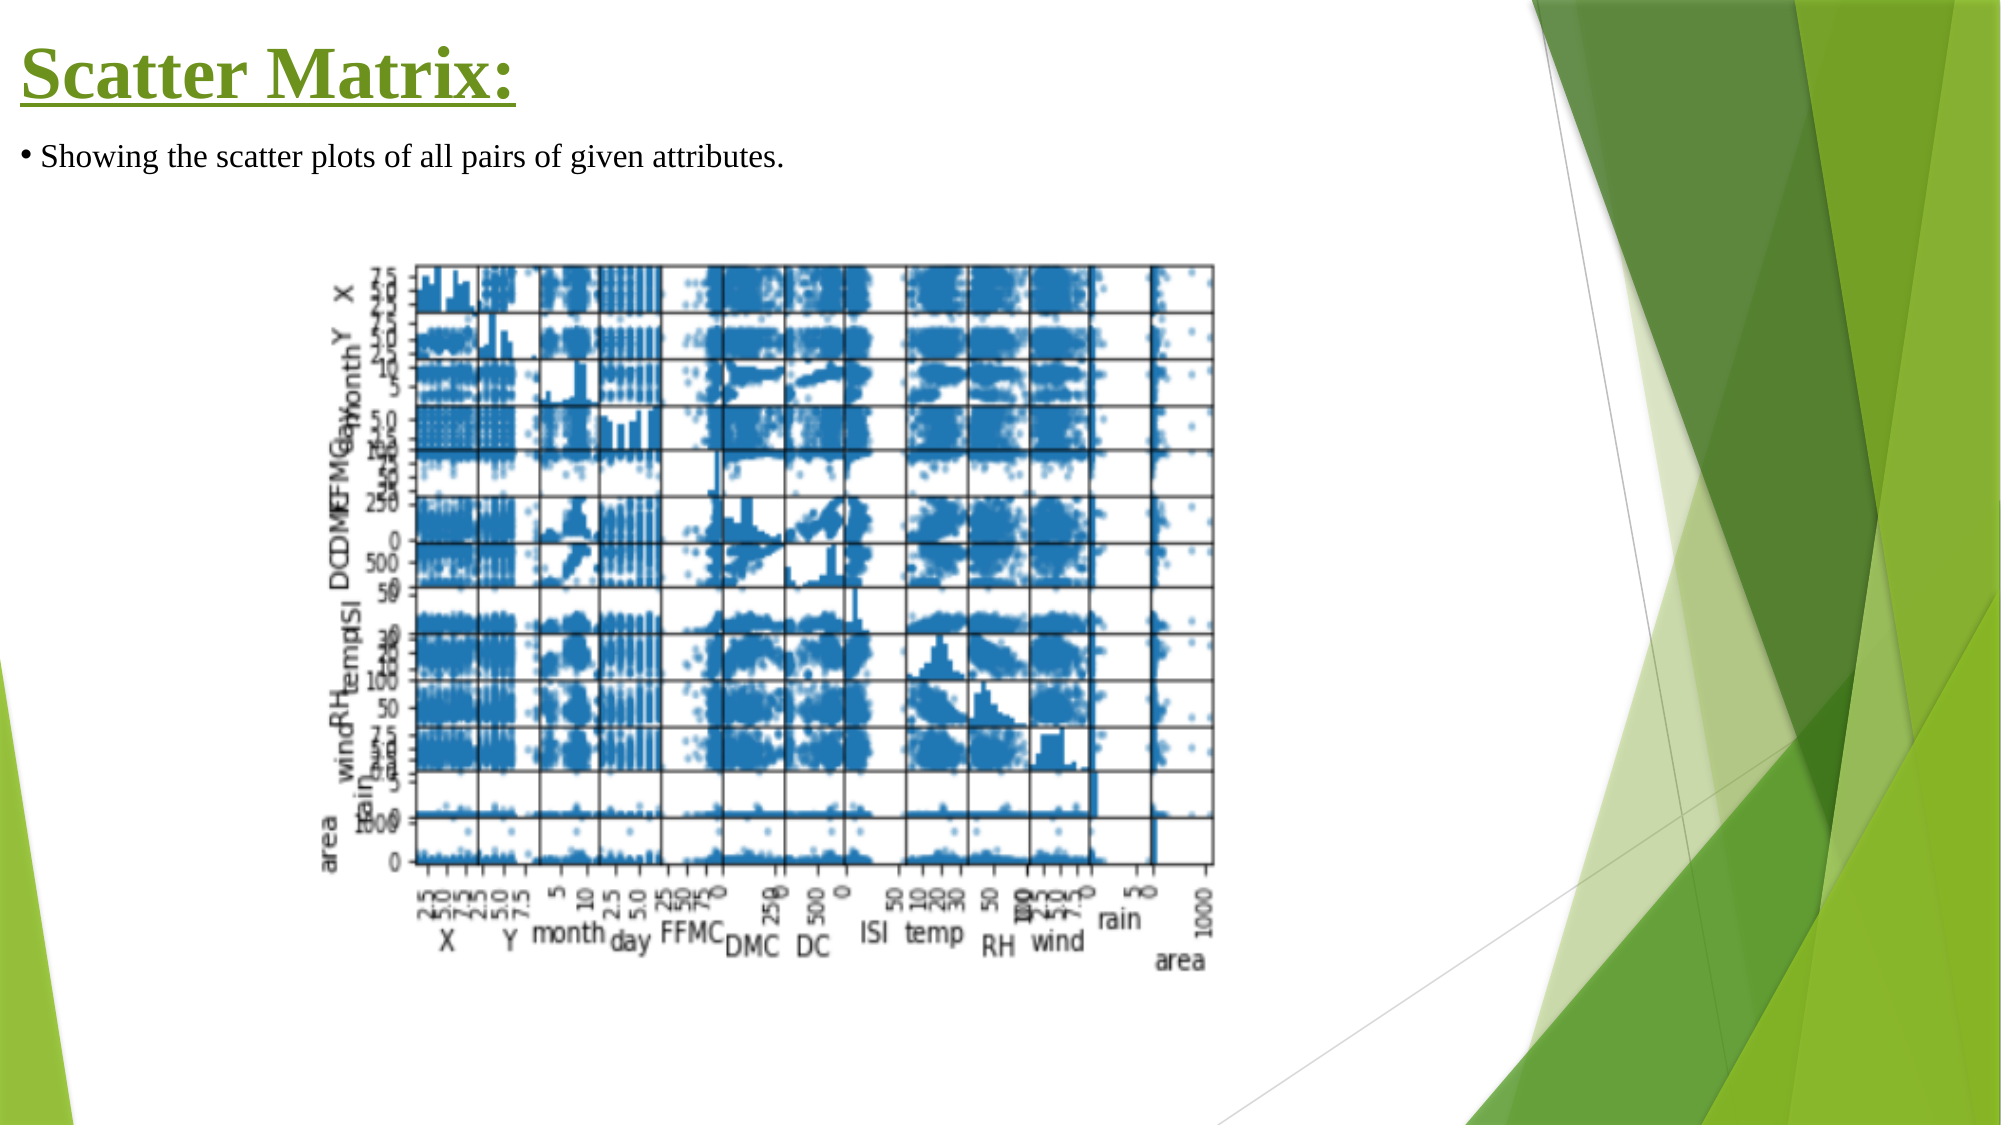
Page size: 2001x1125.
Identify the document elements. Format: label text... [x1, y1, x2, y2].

picture [270, 227, 1295, 989]
text_box Scatter Matrix: Showing the scatter plots of all pairs of given attributes. [5, 16, 802, 501]
